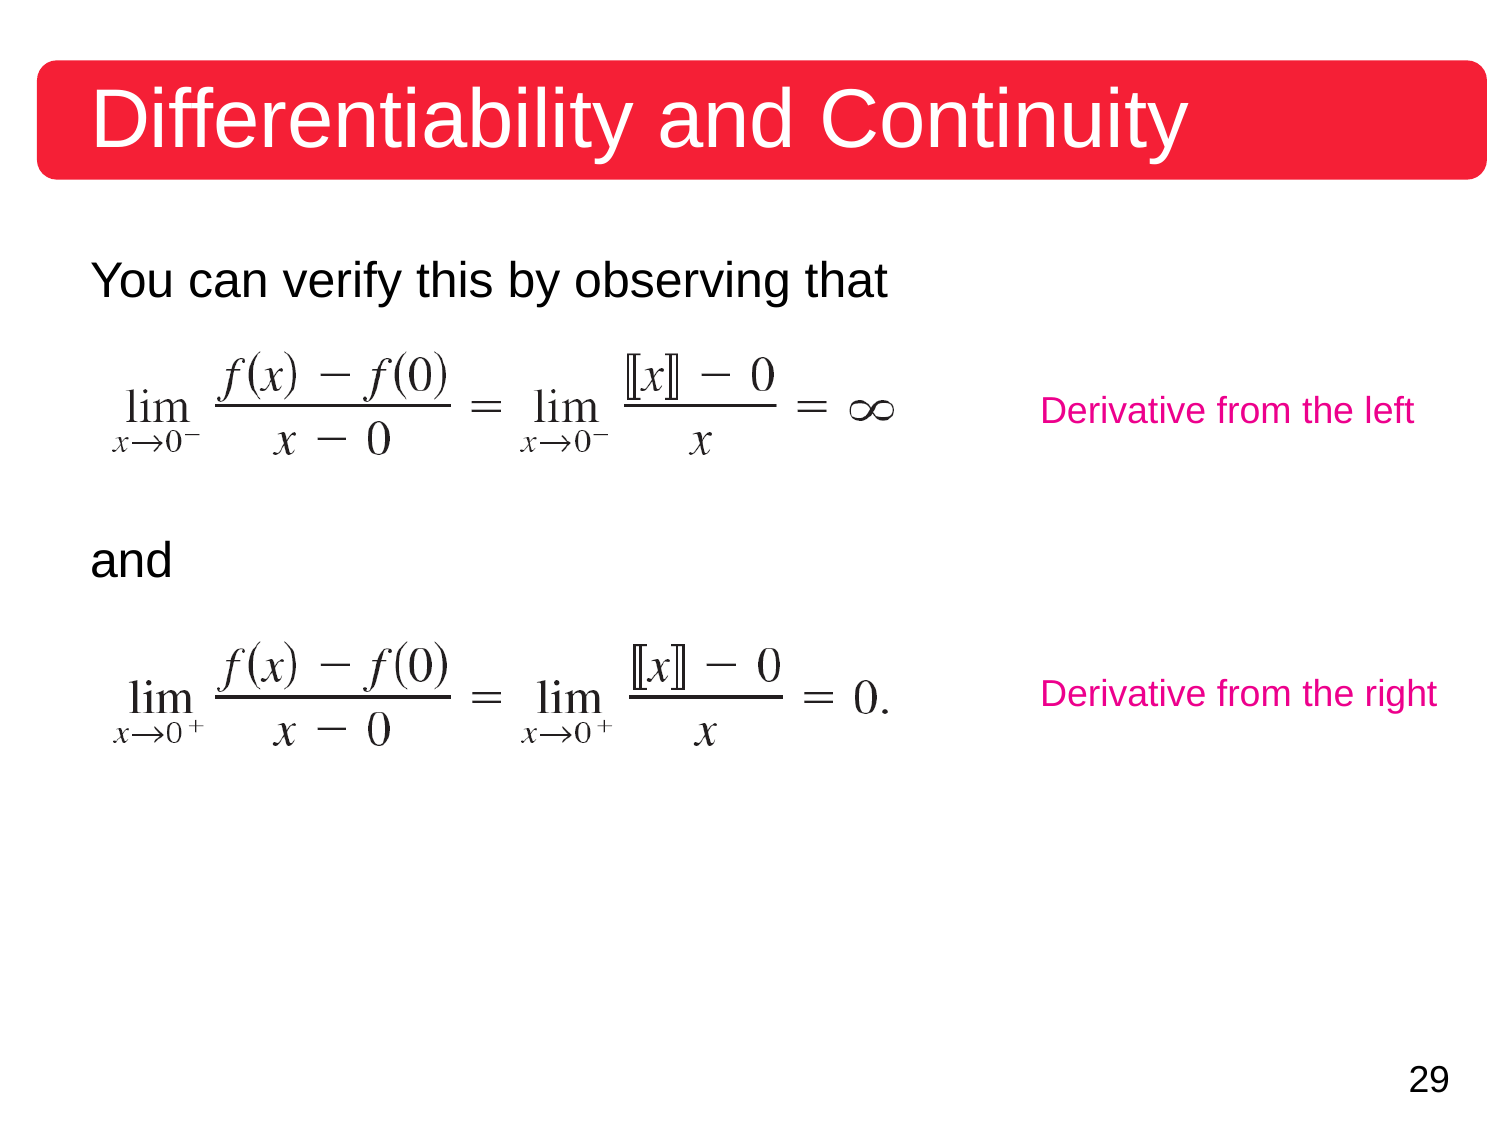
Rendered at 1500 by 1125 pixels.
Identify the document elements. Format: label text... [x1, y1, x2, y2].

text_box Derivative from the left [1025, 378, 1430, 439]
text_box Derivative from the right [1025, 661, 1453, 722]
picture [77, 622, 905, 763]
picture [84, 328, 913, 479]
list You can verify this by observing that and [74, 239, 1426, 1076]
title Differentiability and Continuity [74, 56, 1439, 173]
